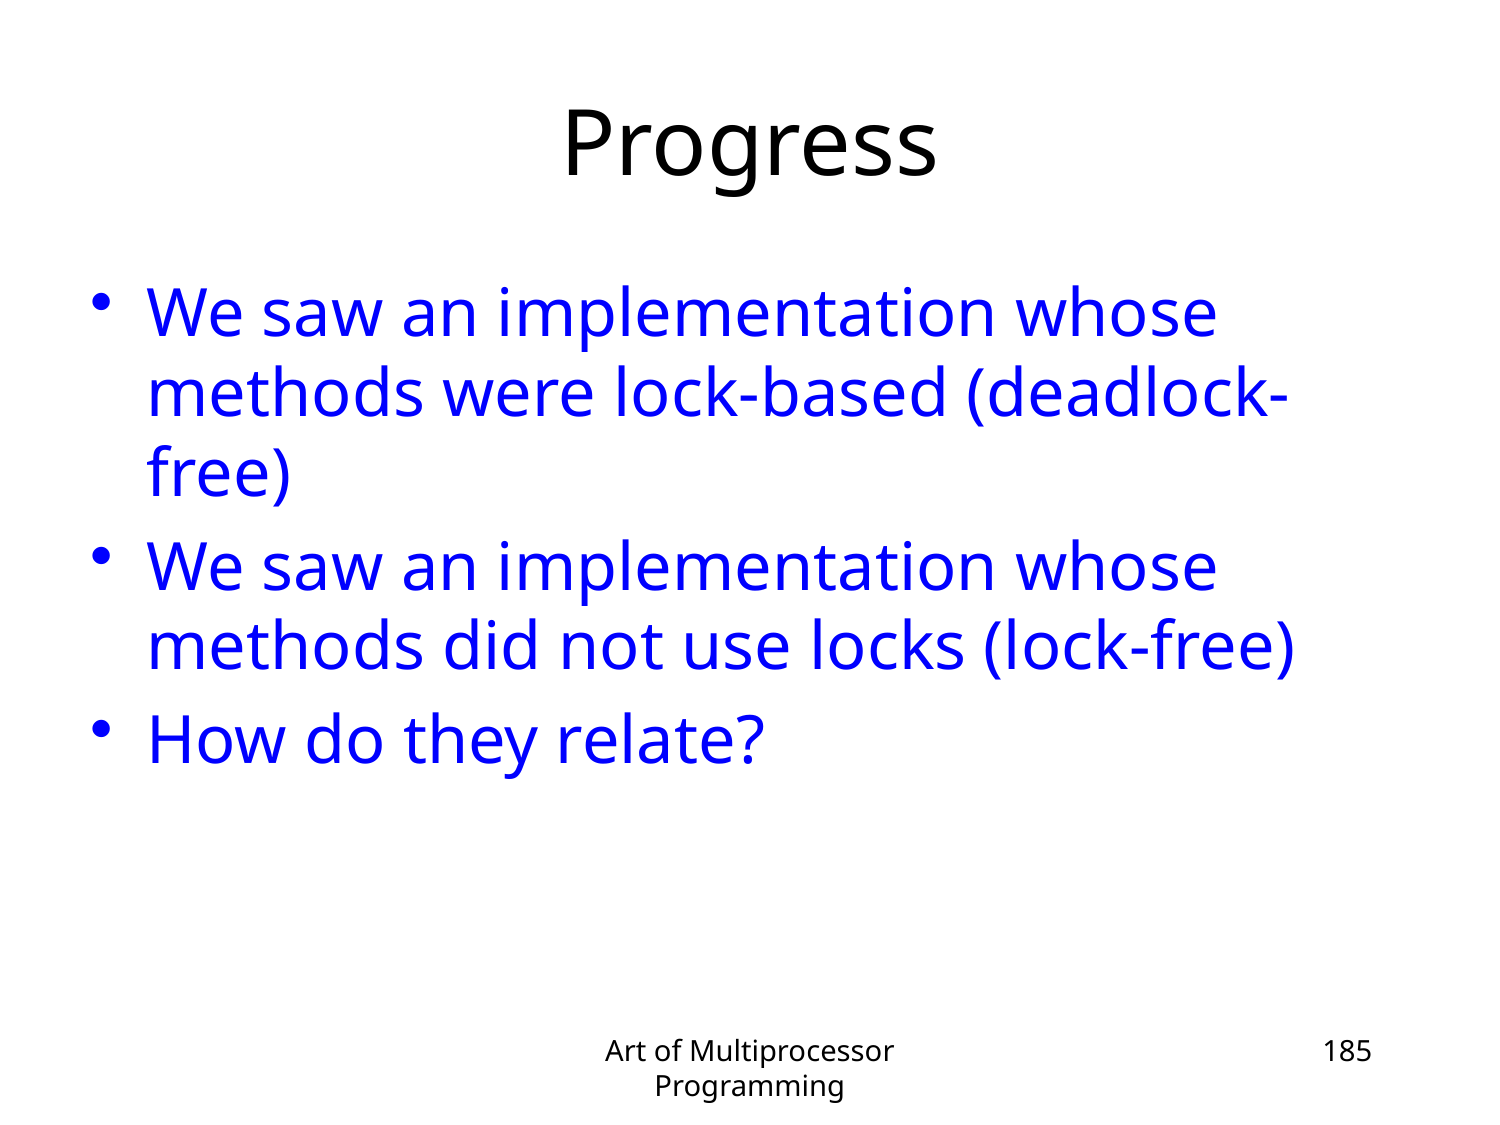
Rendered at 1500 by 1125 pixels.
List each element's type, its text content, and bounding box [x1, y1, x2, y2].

title Progress [74, 44, 1426, 233]
footer Art of Multiprocessor Programming [512, 1024, 988, 1101]
list We saw an implementation whose methods were lock-based (deadlock-free) We saw an implementation whose methods did not use locks (lock-free) How do they relate? [74, 262, 1426, 1006]
slide_number 185 [1074, 1024, 1388, 1101]
